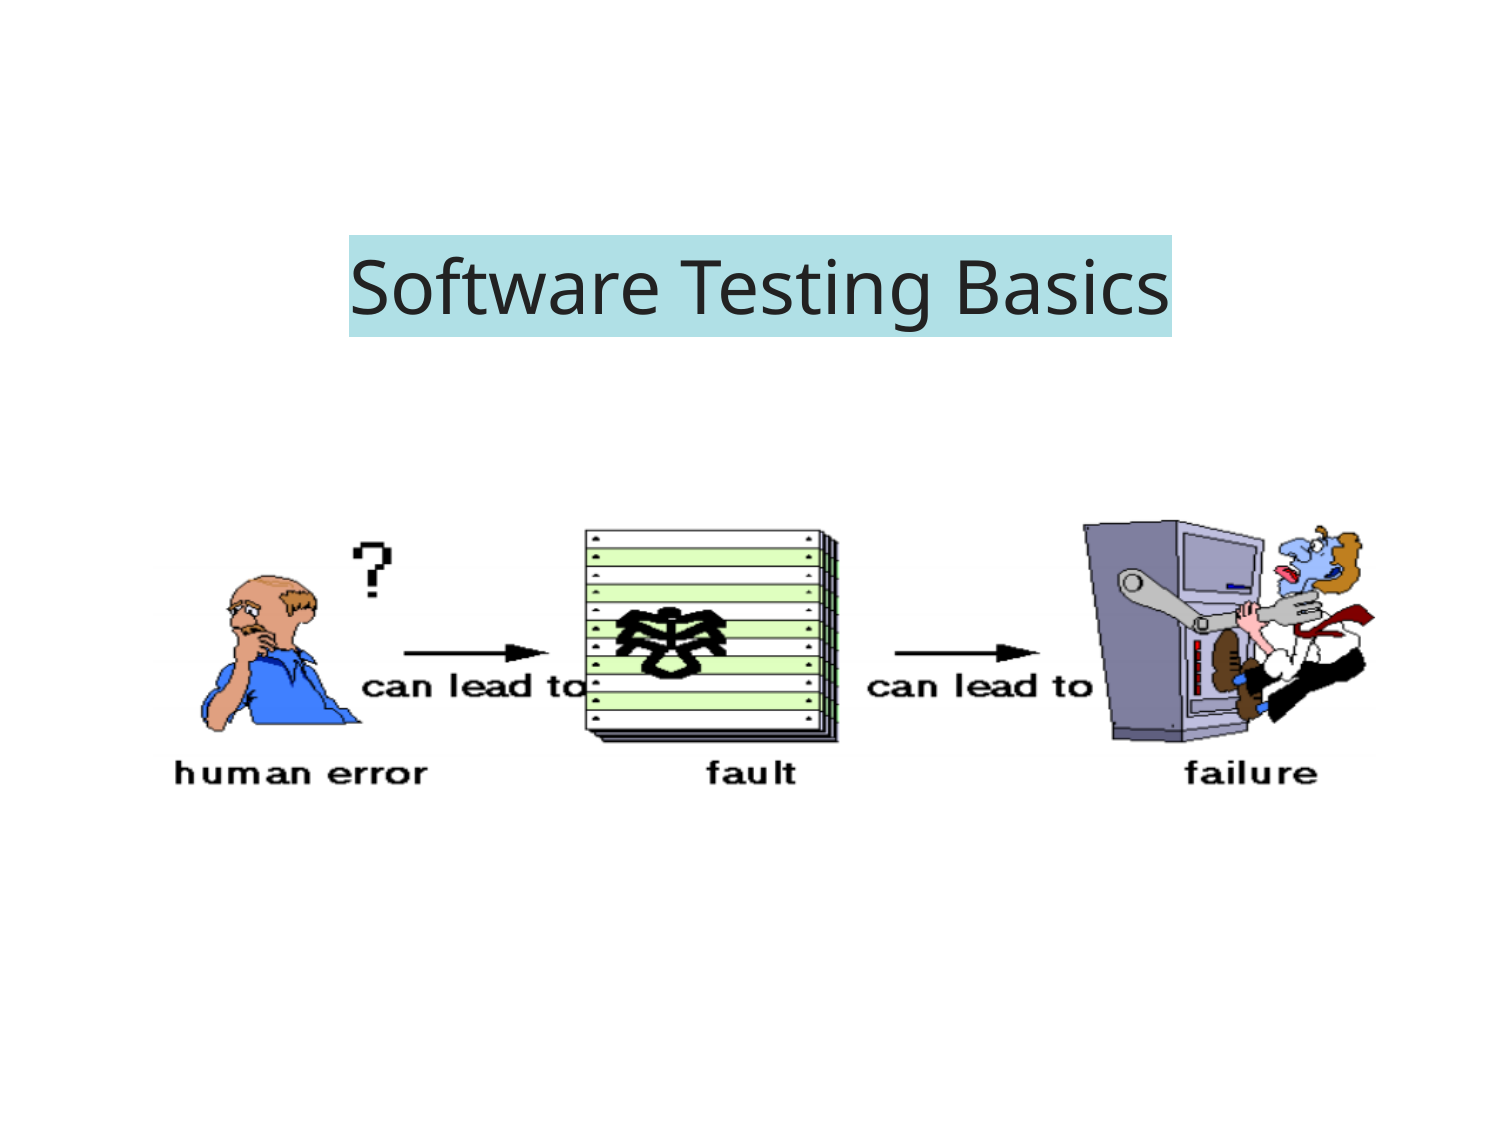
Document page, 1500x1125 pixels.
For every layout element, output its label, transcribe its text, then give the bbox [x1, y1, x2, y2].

picture [140, 459, 1415, 853]
title Software Testing Basics [85, 211, 1436, 331]
